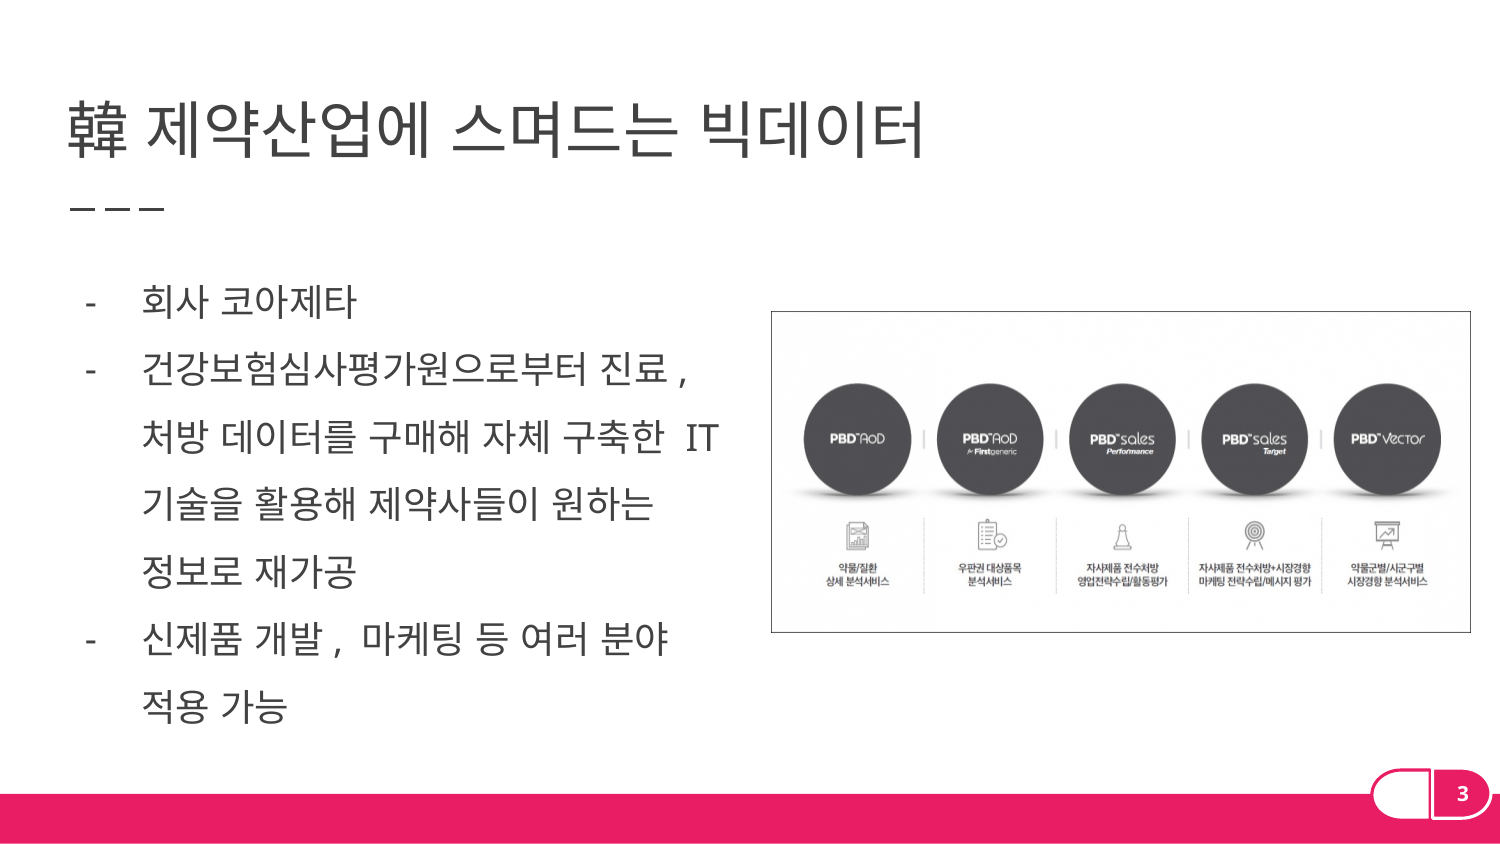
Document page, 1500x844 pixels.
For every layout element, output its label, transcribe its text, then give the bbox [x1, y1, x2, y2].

list 회사 코아제타 건강보험심사평가원으로부터 진료, 처방 데이터를 구매해 자체 구축한 IT 기술을 활용해 제약사들이 원하는 정보로 재가공 신제품 개발, 마케팅 등 여러 분야 적용 가능 [51, 240, 750, 750]
picture [771, 311, 1471, 633]
title 韓 제약산업에 스며드는 빅데이터 [51, 61, 1449, 182]
slide_number ‹#› [1393, 762, 1484, 827]
